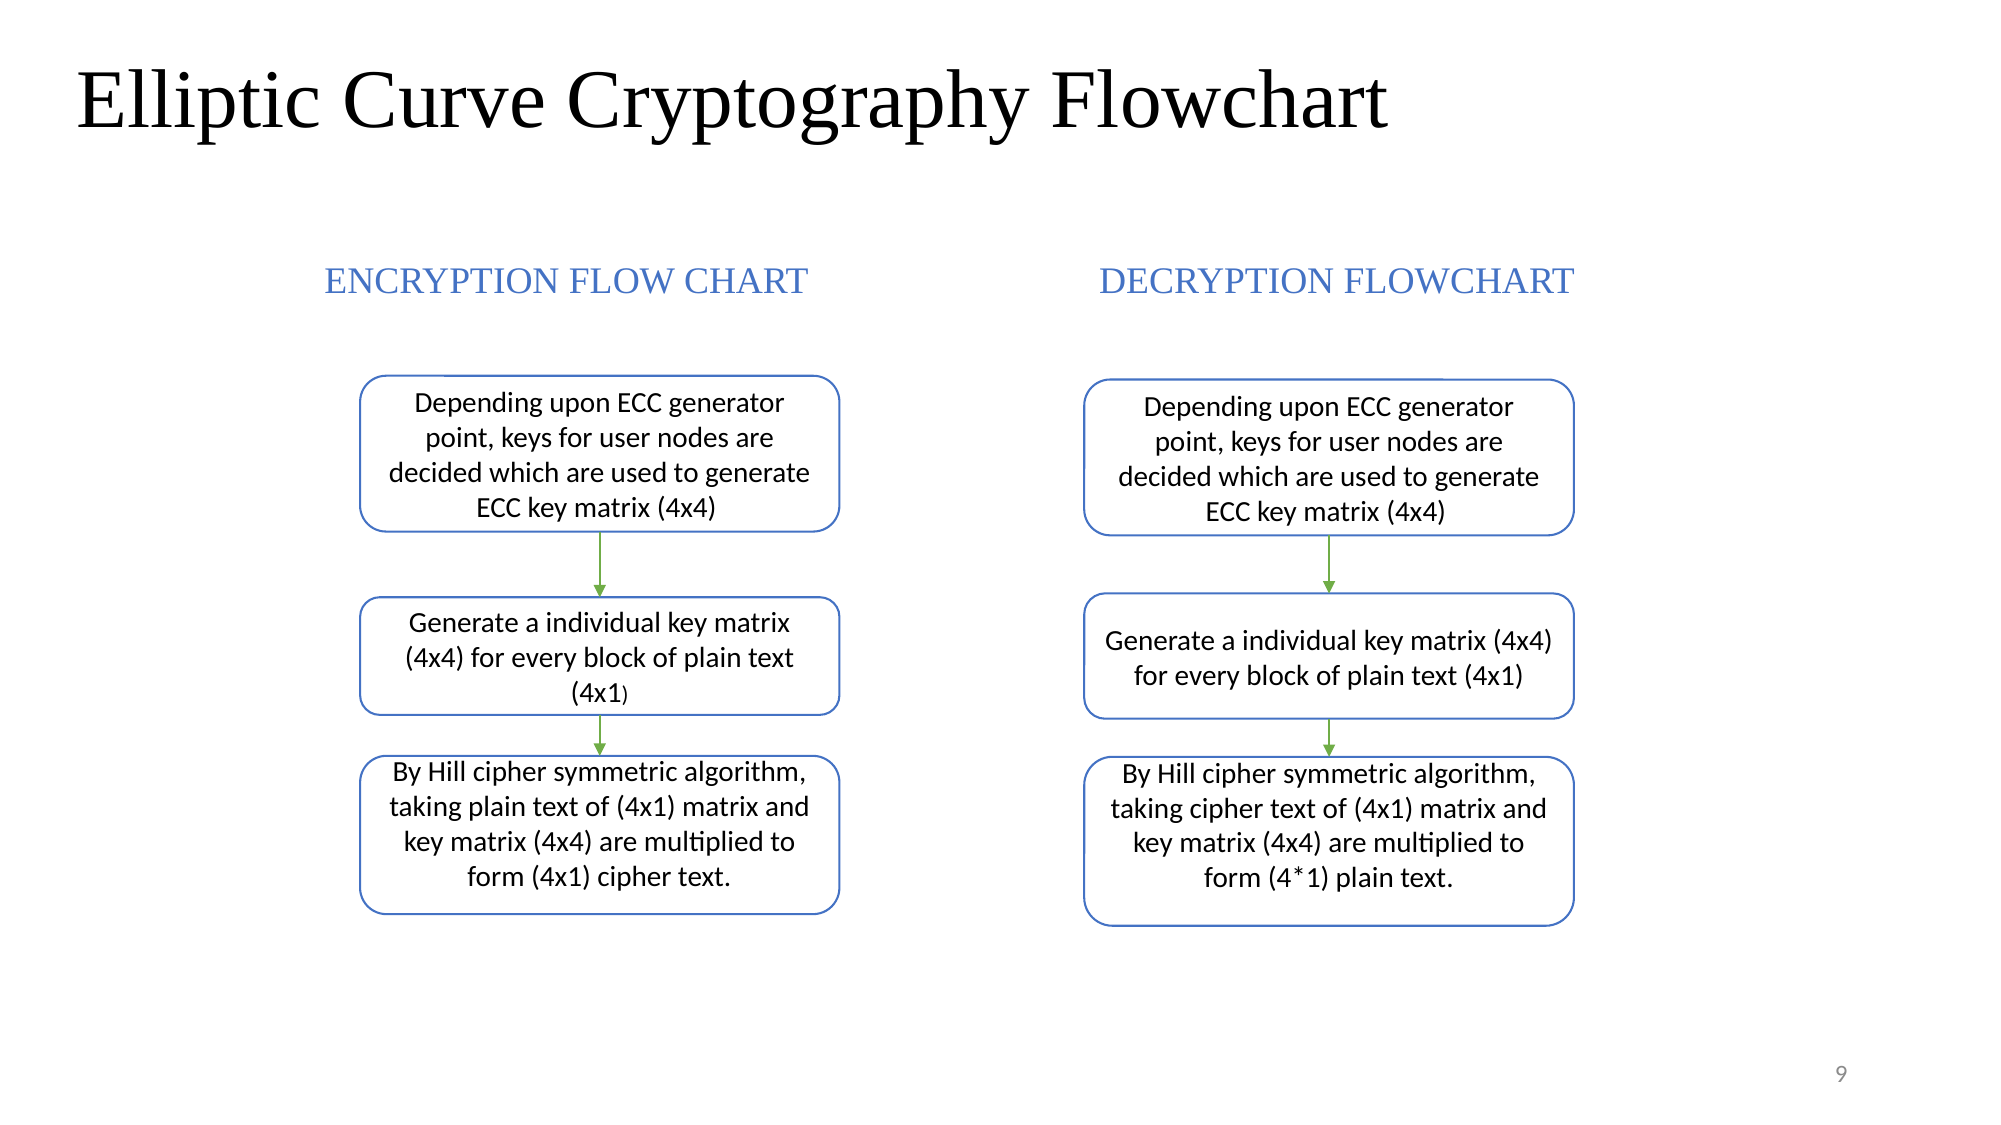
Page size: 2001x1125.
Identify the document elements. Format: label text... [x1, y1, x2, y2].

text_box Depending upon ECC generator point, keys for user nodes are decided which are used to generate ECC key matrix (4x4) [1083, 378, 1575, 537]
slide_number 9 [1412, 1042, 1863, 1103]
text_box By Hill cipher symmetric algorithm, taking cipher text of (4x1) matrix and key matrix (4x4) are multiplied to form (4*1) plain text. [1083, 755, 1575, 927]
text_box Generate a individual key matrix (4x4) for every block of plain text (4x1) [1083, 592, 1575, 720]
title Elliptic Curve Cryptography Flowchart [61, 41, 1423, 161]
text_box By Hill cipher symmetric algorithm, taking plain text of (4x1) matrix and key matrix (4x4) are multiplied to form (4x1) cipher text. [359, 754, 841, 916]
text_box Depending upon ECC generator point, keys for user nodes are decided which are used to generate ECC key matrix (4x4) [359, 374, 841, 533]
text_box Generate a individual key matrix (4x4) for every block of plain text (4x1) [359, 596, 841, 716]
text_box ENCRYPTION FLOW CHART [309, 249, 1084, 309]
text_box DECRYPTION FLOWCHART [1084, 249, 2000, 309]
